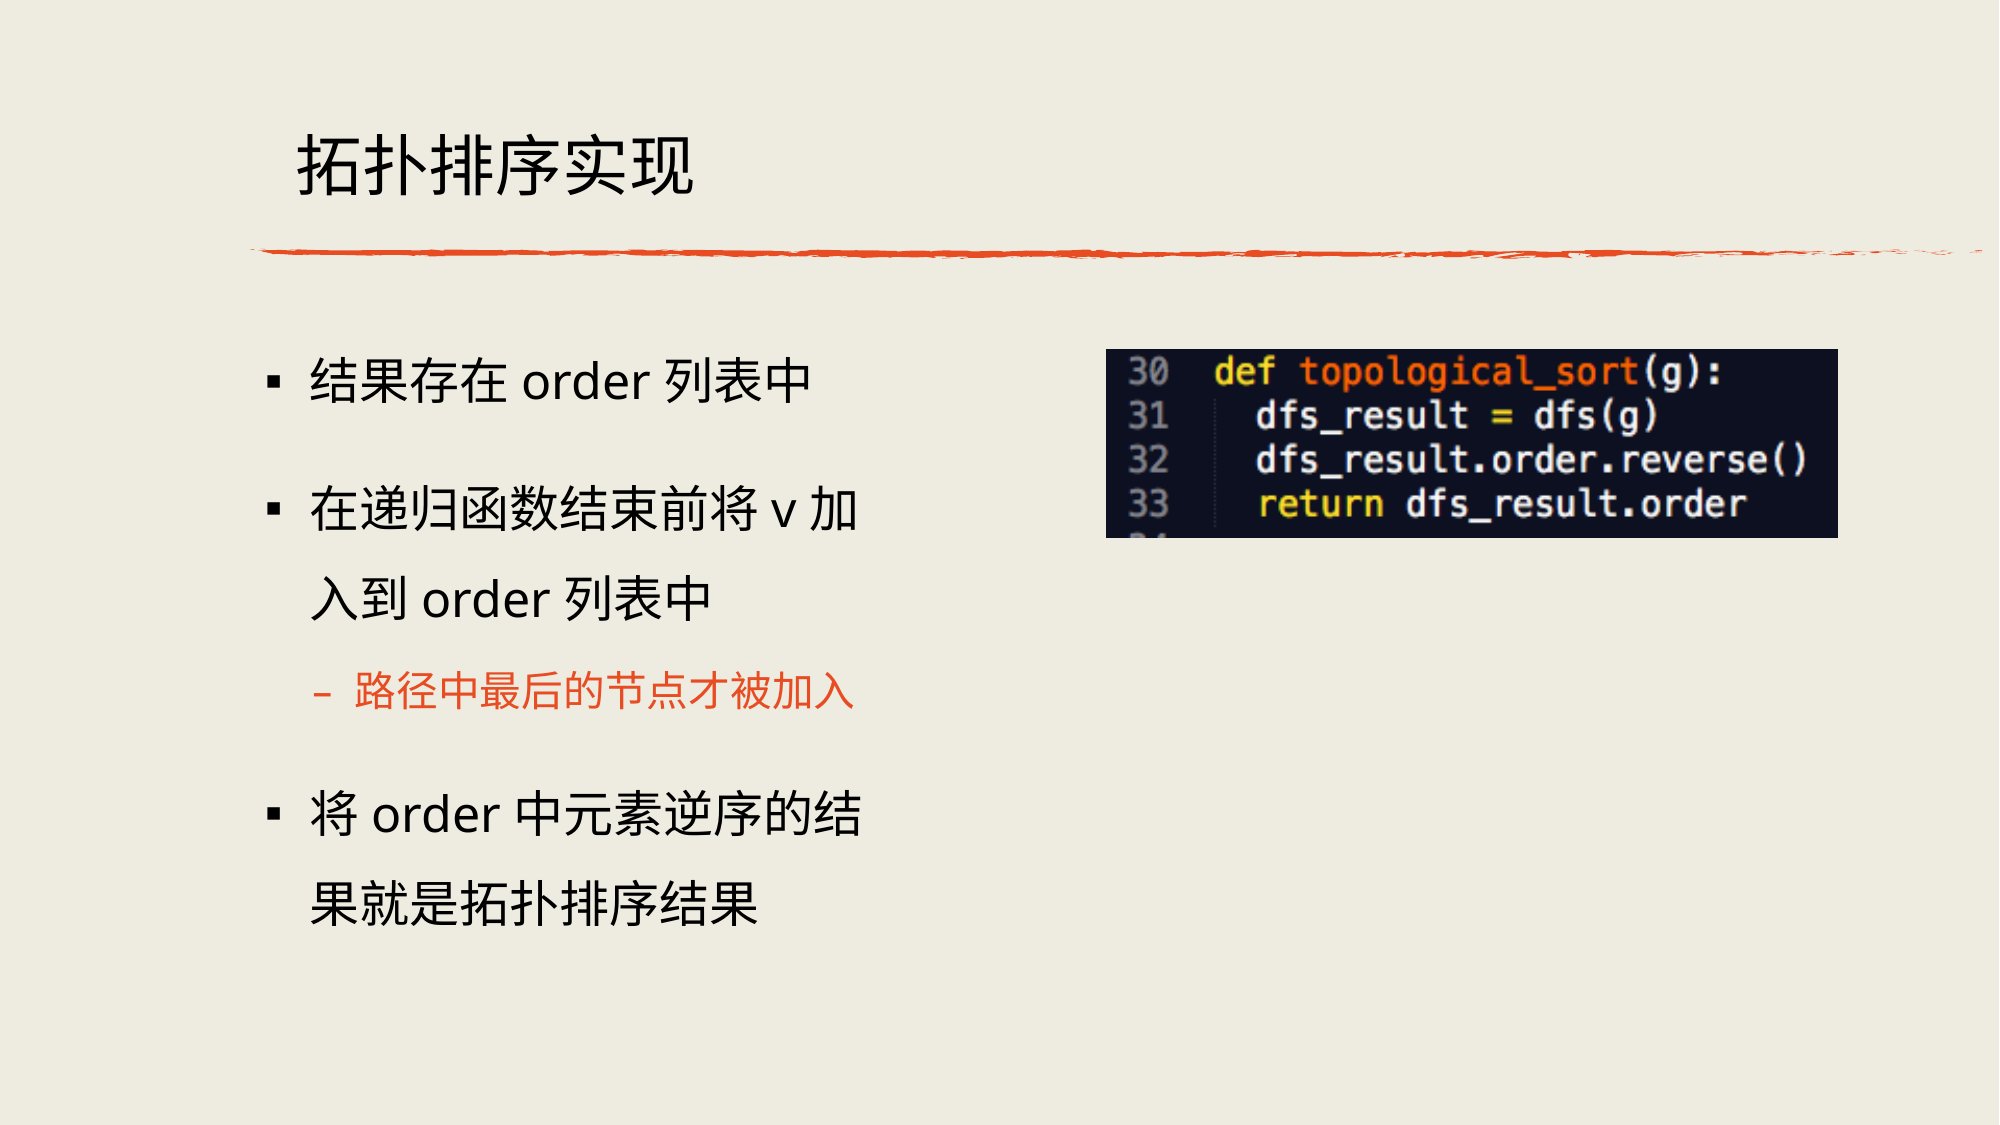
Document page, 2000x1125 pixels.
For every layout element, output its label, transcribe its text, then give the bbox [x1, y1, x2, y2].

picture [1106, 349, 1838, 538]
title 拓扑排序实现 [249, 45, 1750, 213]
list 结果存在order列表中 在递归函数结束前将v加入到order列表中 路径中最后的节点才被加入 将order中元素逆序的结果就是拓扑排序结果 [249, 312, 882, 1013]
